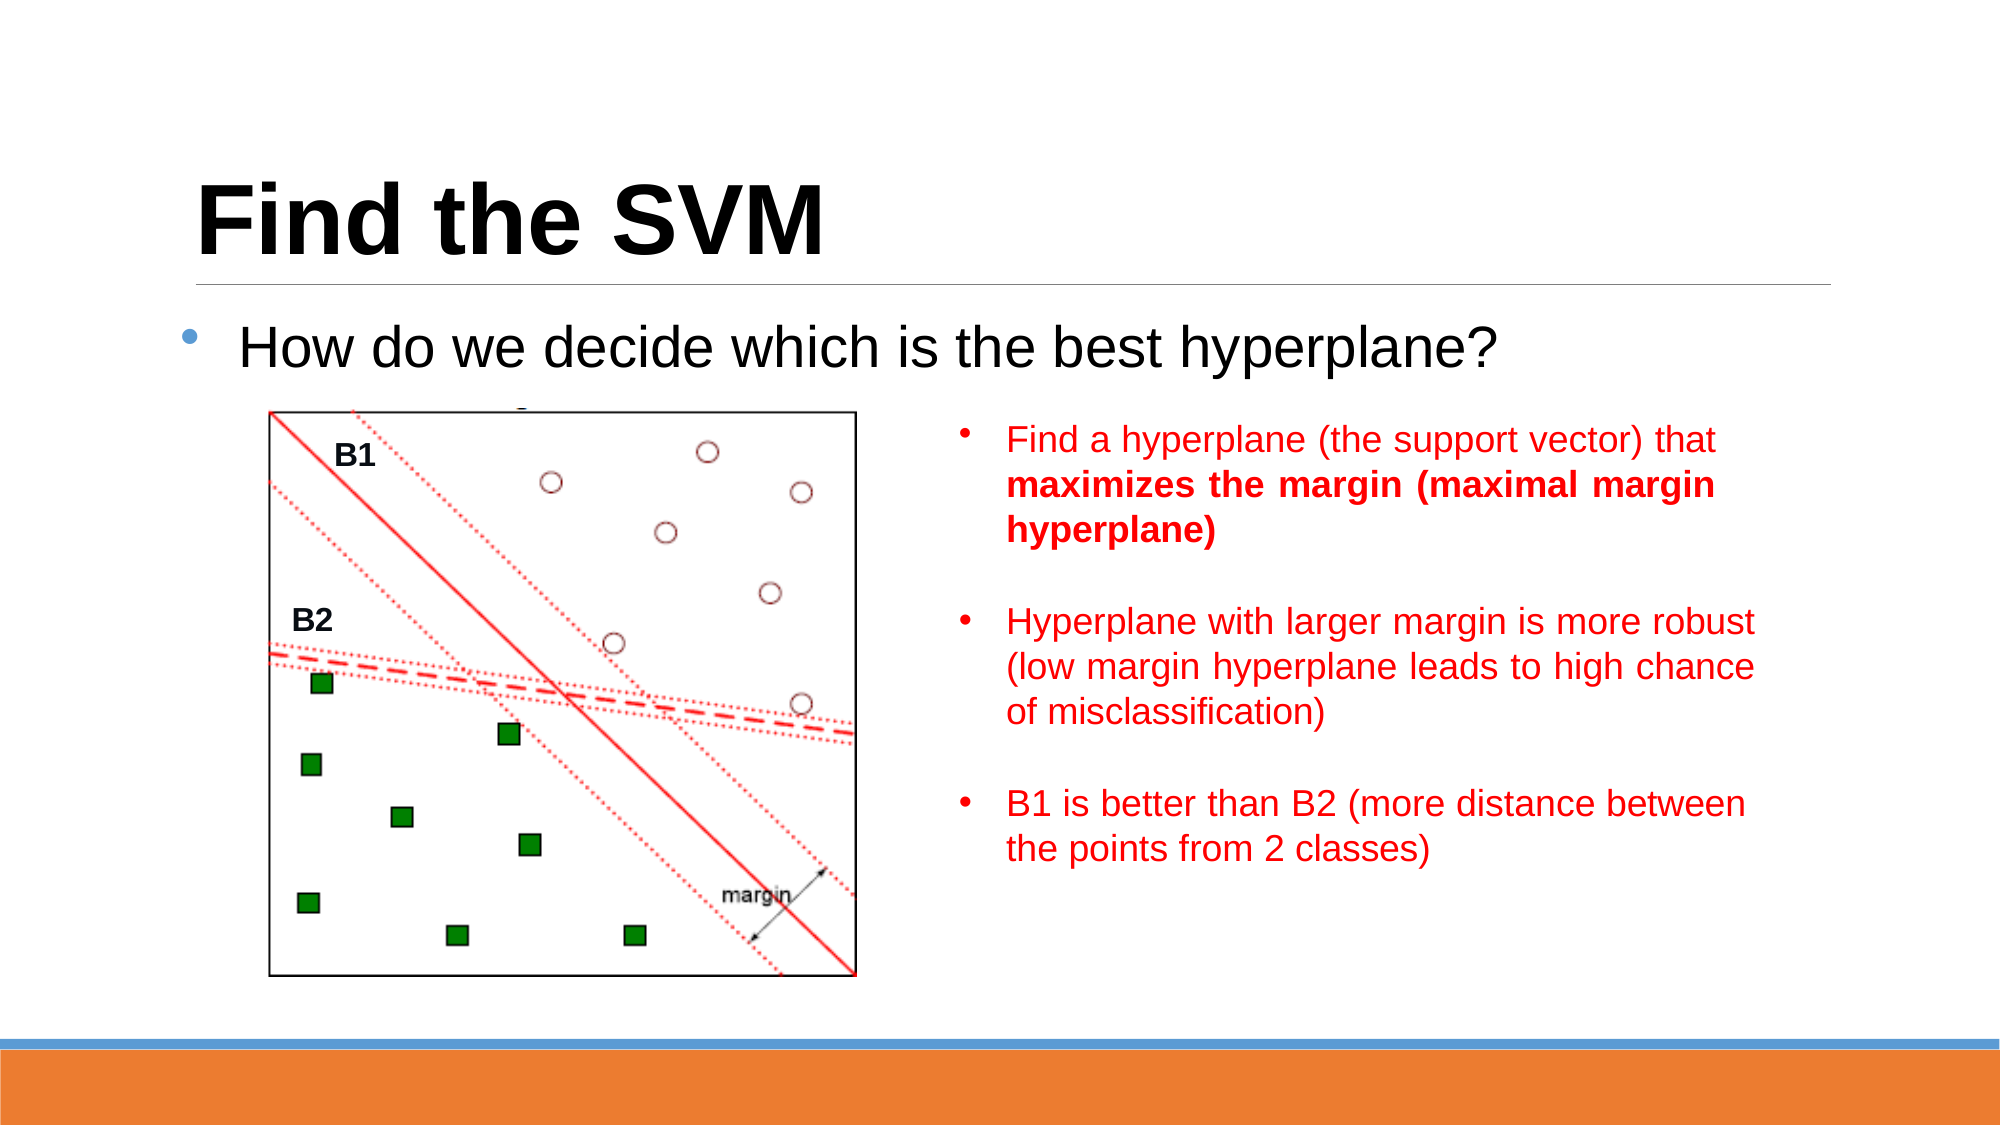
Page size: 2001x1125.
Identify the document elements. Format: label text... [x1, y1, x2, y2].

text_box How do we decide which is the best hyperplane? [177, 306, 1503, 379]
text_box Find a hyperplane (the support vector) that maximizes the margin (maximal margin hyperplane) Hyperplane with larger margin is more robust (low margin hyperplane leads to high chance of misclassification) B1 is better than B2 (more distance between the points from 2 classes) [956, 413, 1756, 869]
title Find the SVM [192, 152, 1473, 306]
picture [266, 408, 857, 978]
